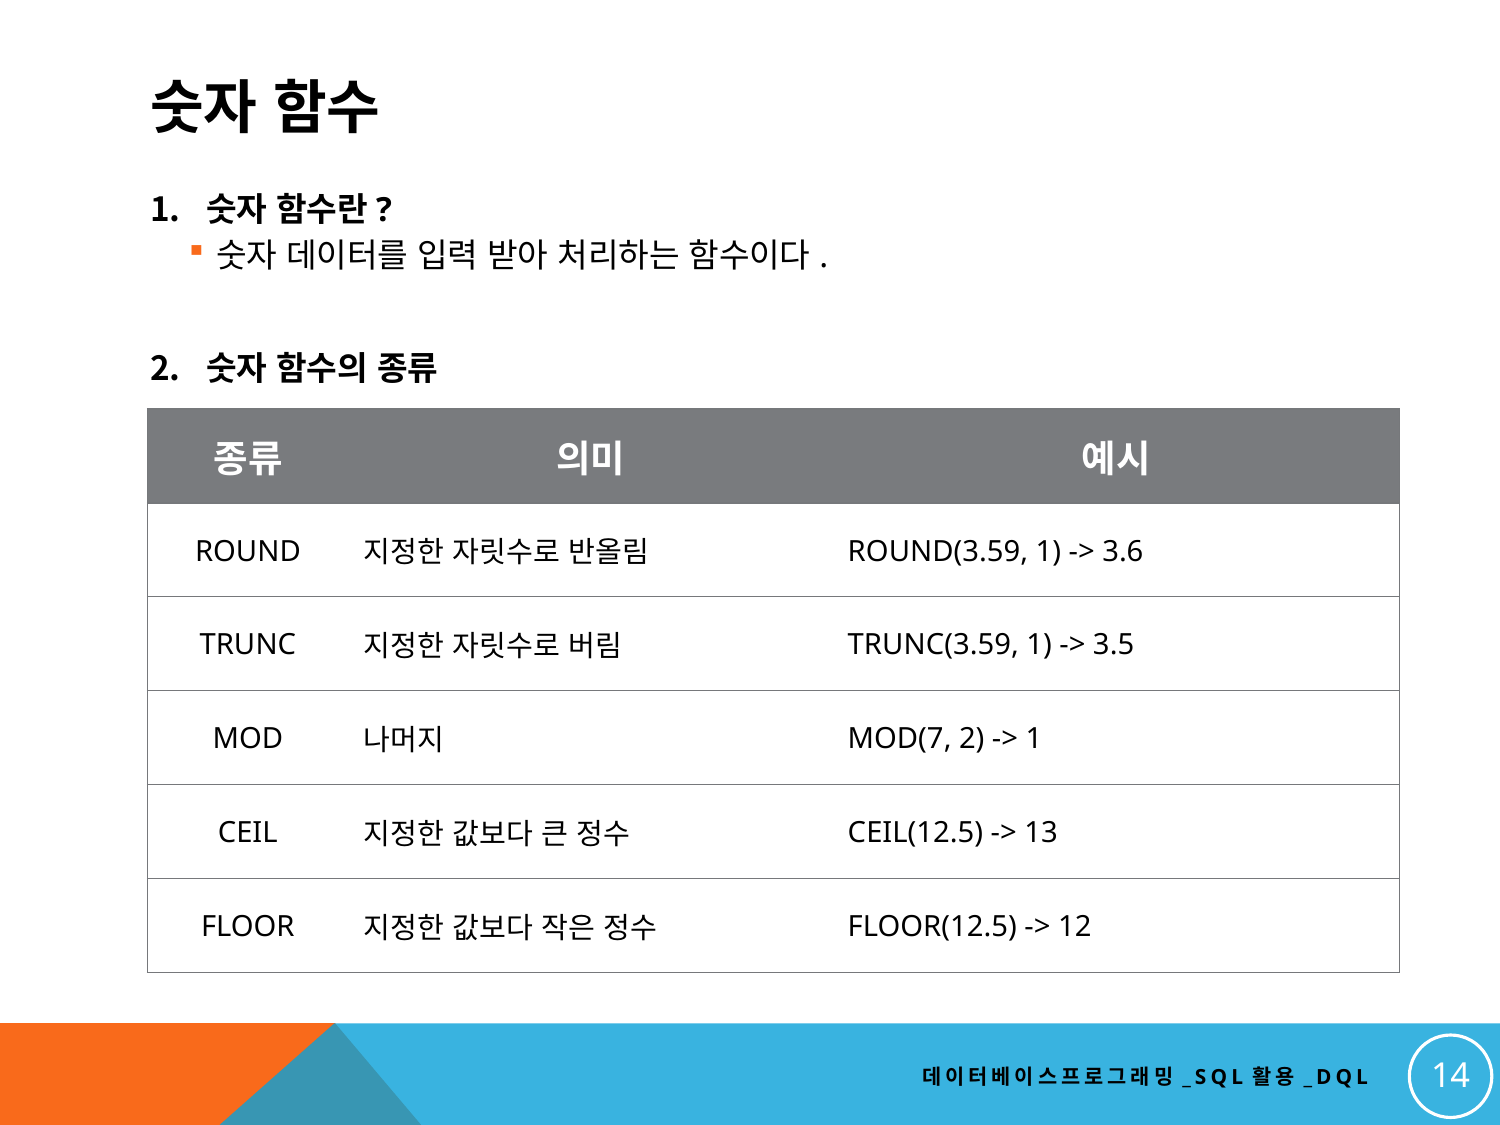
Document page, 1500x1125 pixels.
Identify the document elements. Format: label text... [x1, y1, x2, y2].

table_cell 지정한 값보다 작은 정수 [348, 879, 833, 972]
list 숫자 함수란? 숫자 데이터를 입력 받아 처리하는 함수이다. 숫자 함수의 종류 [135, 180, 1369, 768]
table_cell 나머지 [348, 691, 833, 784]
table_cell 지정한 값보다 큰 정수 [348, 785, 833, 878]
title 숫자 함수 [135, 60, 1369, 150]
table_cell CEIL(12.5) -> 13 [833, 785, 1399, 878]
table_cell 지정한 자릿수로 반올림 [348, 504, 833, 596]
table_header 예시 [833, 410, 1399, 502]
table_cell FLOOR(12.5) -> 12 [833, 879, 1399, 972]
table_cell MOD [148, 691, 348, 784]
table_cell TRUNC [148, 597, 348, 690]
table_cell ROUND(3.59, 1) -> 3.6 [833, 504, 1399, 596]
table_cell 지정한 자릿수로 버림 [348, 597, 833, 690]
footer 데이터베이스프로그래밍_SQL활용_DQL [608, 1053, 1384, 1099]
table_cell ROUND [148, 504, 348, 596]
table_header 의미 [348, 410, 833, 502]
table_cell TRUNC(3.59, 1) -> 3.5 [833, 597, 1399, 690]
slide_number 14 [1407, 1033, 1494, 1120]
table_cell FLOOR [148, 879, 348, 972]
table_cell CEIL [148, 785, 348, 878]
table_cell MOD(7, 2) -> 1 [833, 691, 1399, 784]
table_header 종류 [148, 410, 348, 502]
